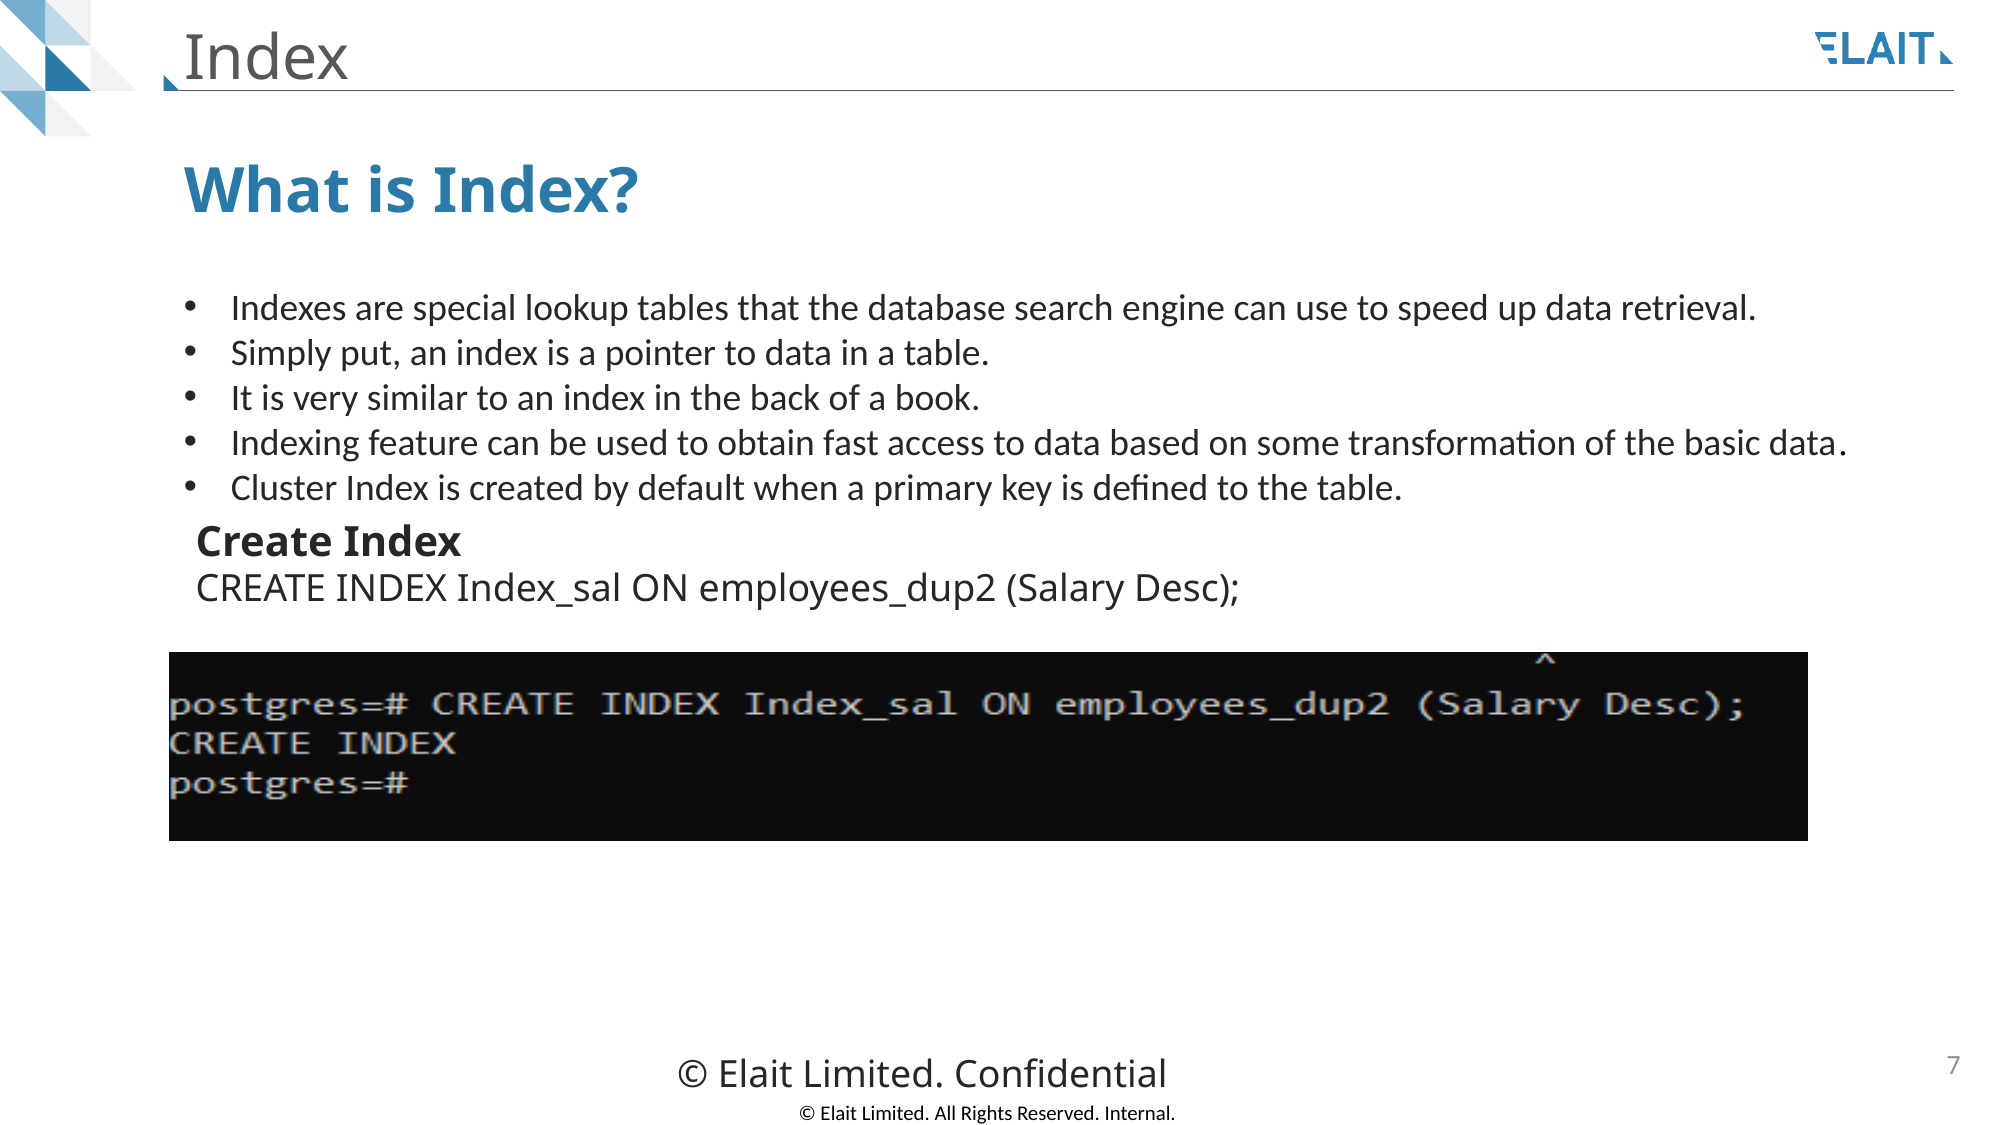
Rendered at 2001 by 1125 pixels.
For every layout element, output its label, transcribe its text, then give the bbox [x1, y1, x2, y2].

text_box Create Index CREATE INDEX Index_sal ON employees_dup2 (Salary Desc); [180, 506, 1525, 617]
text_box © Elait Limited. Confidential [662, 1042, 1338, 1103]
title Index [169, 8, 1478, 110]
text_box What is Index? [169, 141, 1478, 243]
picture [1813, 30, 1956, 65]
text_box Indexes are special lookup tables that the database search engine can use to speed up data retrieval. Simply put, an index is a pointer to data in a table. It is very similar to an index in the back of a book. Indexing feature can be used to obtain fast access to data based on some transformation of the basic data. Cluster Index is created by default when a primary key is defined to the table. [169, 275, 1917, 606]
picture [169, 652, 1808, 841]
